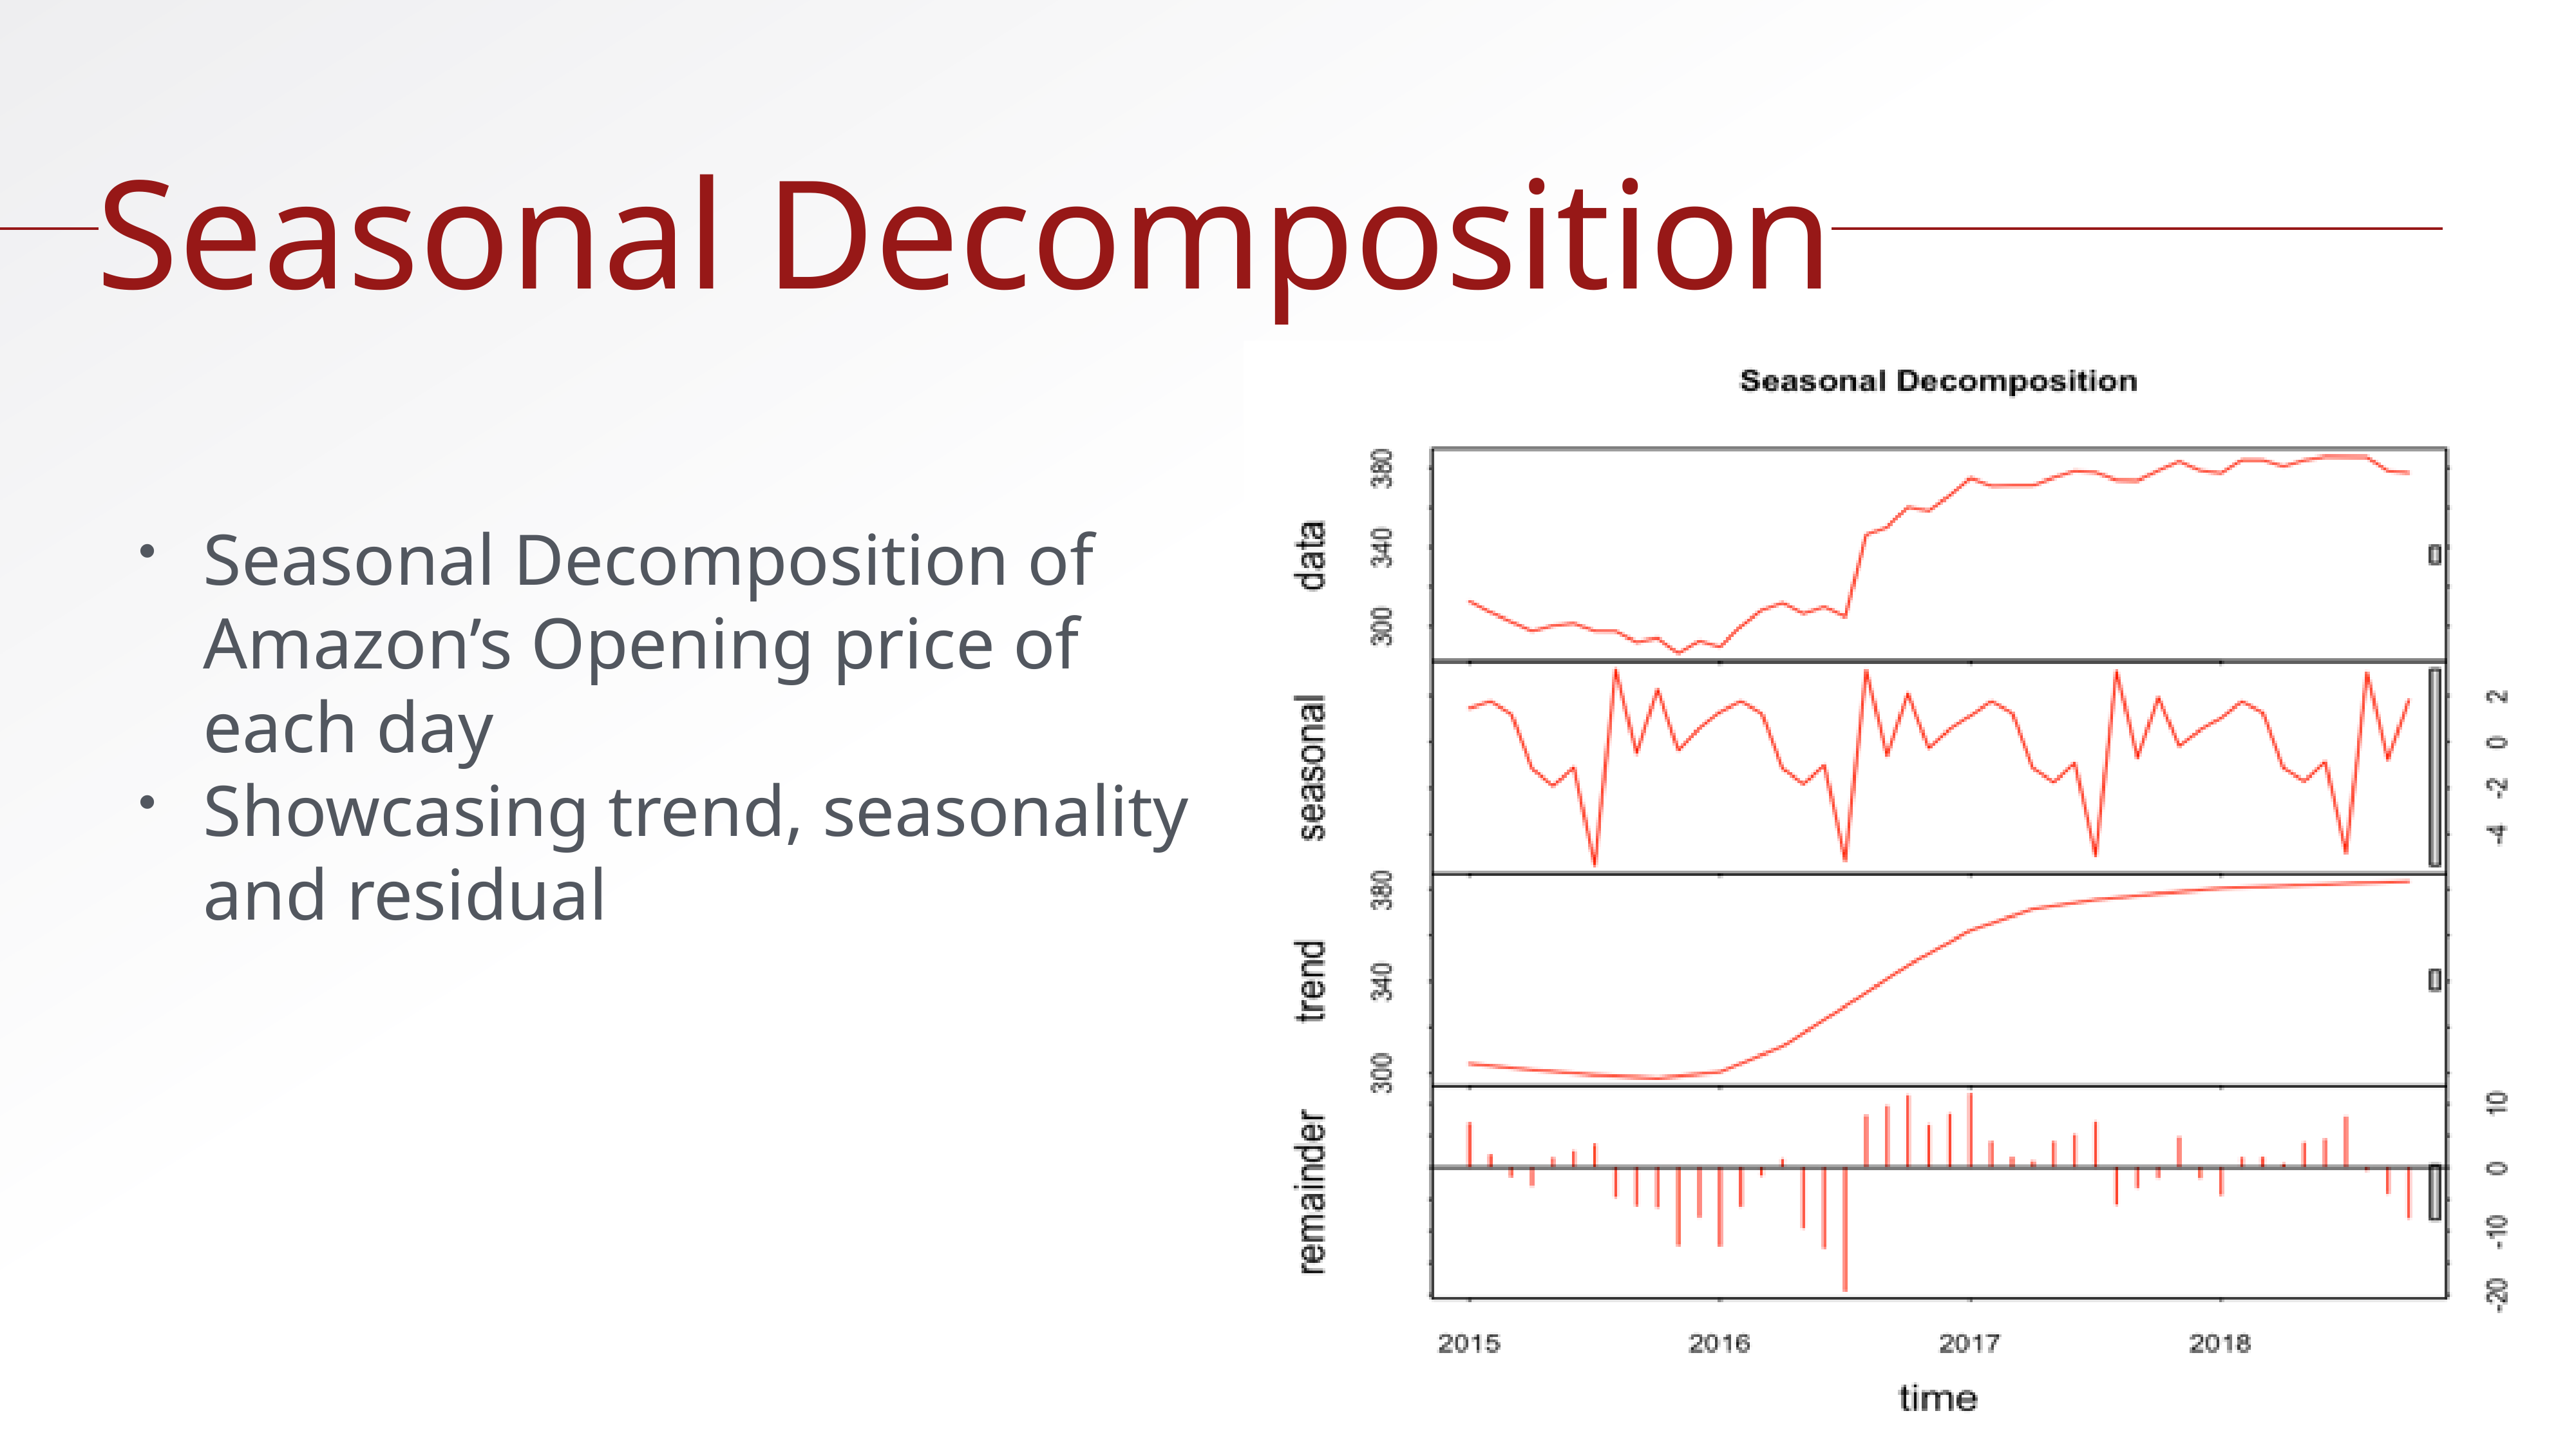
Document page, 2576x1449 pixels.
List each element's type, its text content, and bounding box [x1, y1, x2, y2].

text_box Seasonal Decomposition of Amazon’s Opening price of each day Showcasing trend, seasonality and residual [133, 509, 1226, 940]
text_box Seasonal Decomposition [91, 133, 1839, 324]
picture [1244, 341, 2556, 1423]
